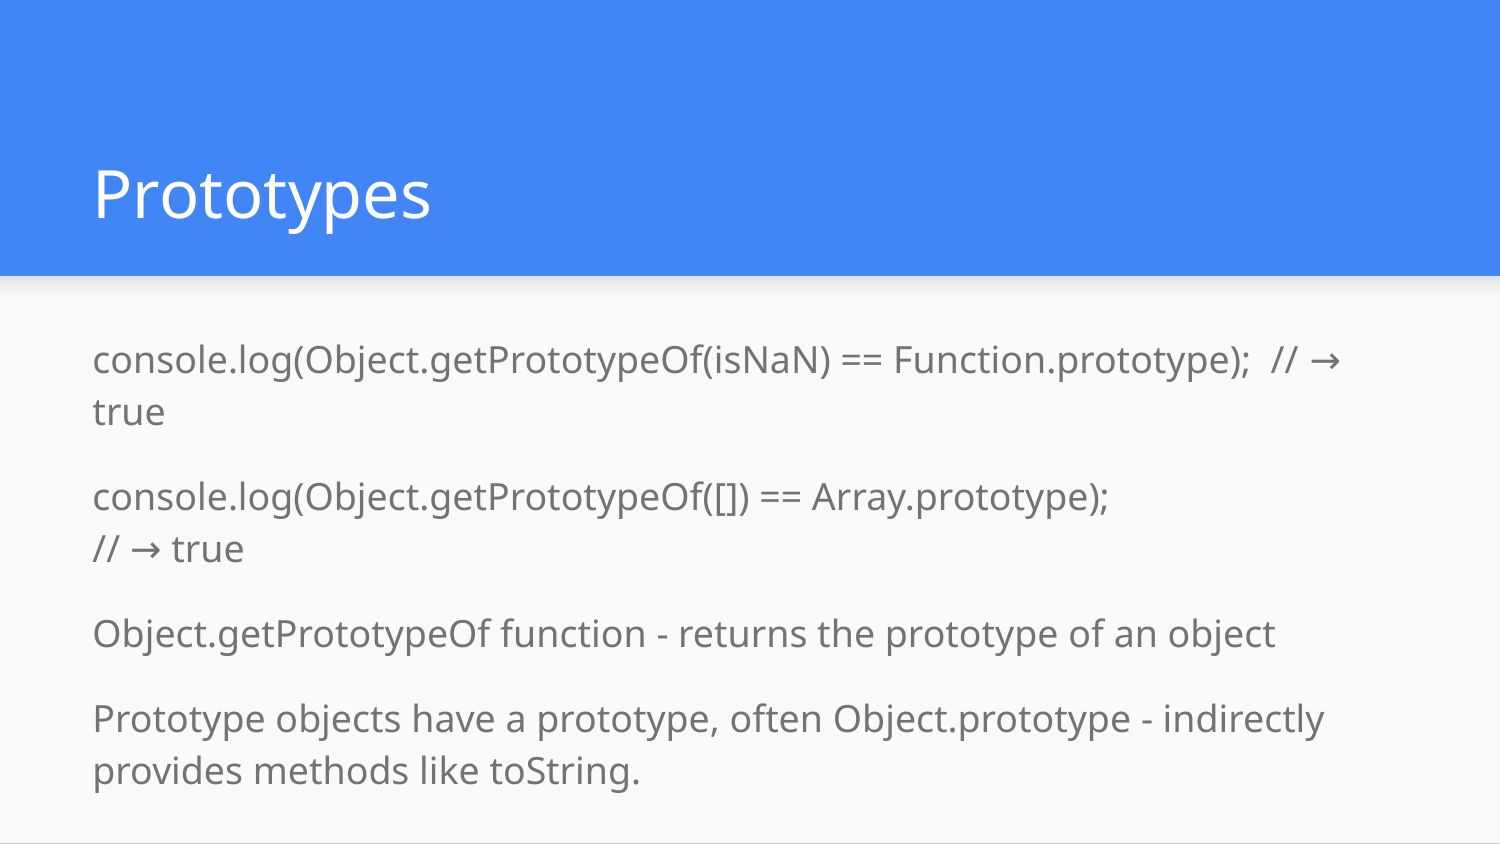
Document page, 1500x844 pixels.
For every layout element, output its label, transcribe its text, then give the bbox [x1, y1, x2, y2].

list console.log(Object.getPrototypeOf(isNaN) == Function.prototype); // → true console.log(Object.getPrototypeOf([]) == Array.prototype); // → true Object.getPrototypeOf function - returns the prototype of an object Prototype objects have a prototype, often Object.prototype - indirectly provides methods like toString. [77, 314, 1427, 760]
title Prototypes [77, 121, 1427, 248]
